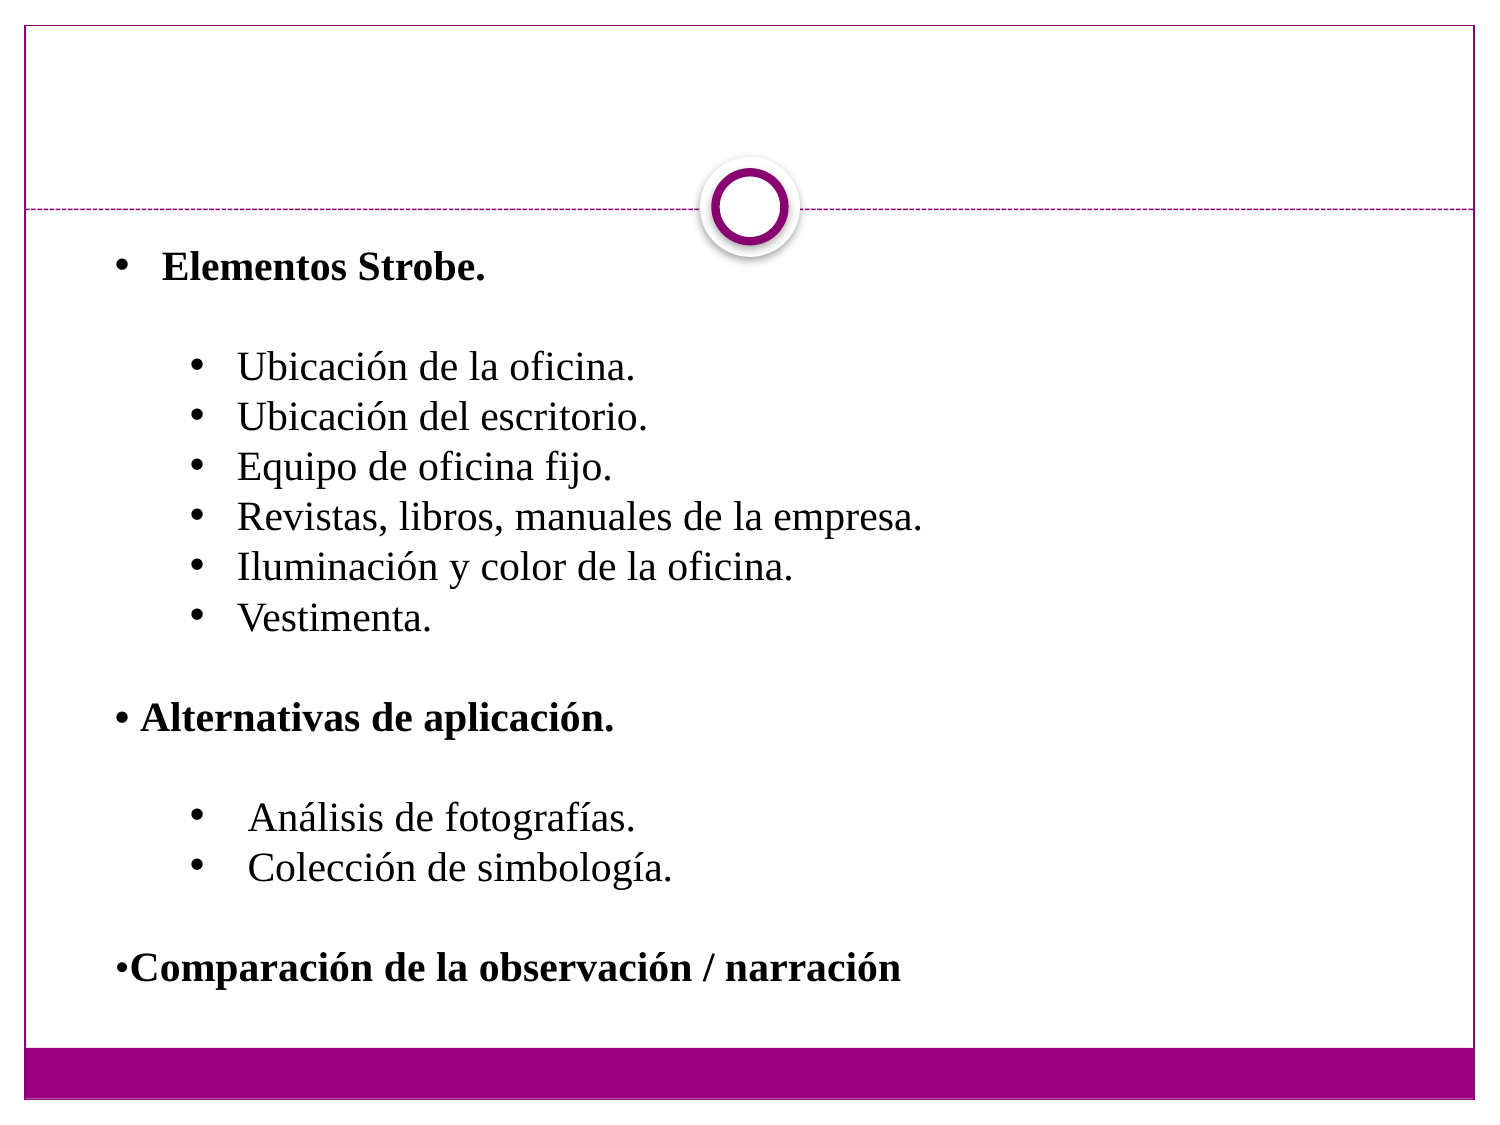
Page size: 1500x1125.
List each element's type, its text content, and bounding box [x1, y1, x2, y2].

text_box Elementos Strobe. Ubicación de la oficina. Ubicación del escritorio. Equipo de oficina fijo. Revistas, libros, manuales de la empresa. Iluminación y color de la oficina. Vestimenta. • Alternativas de aplicación. Análisis de fotografías. Colección de simbología. •Comparación de la observación / narración [100, 231, 1388, 997]
